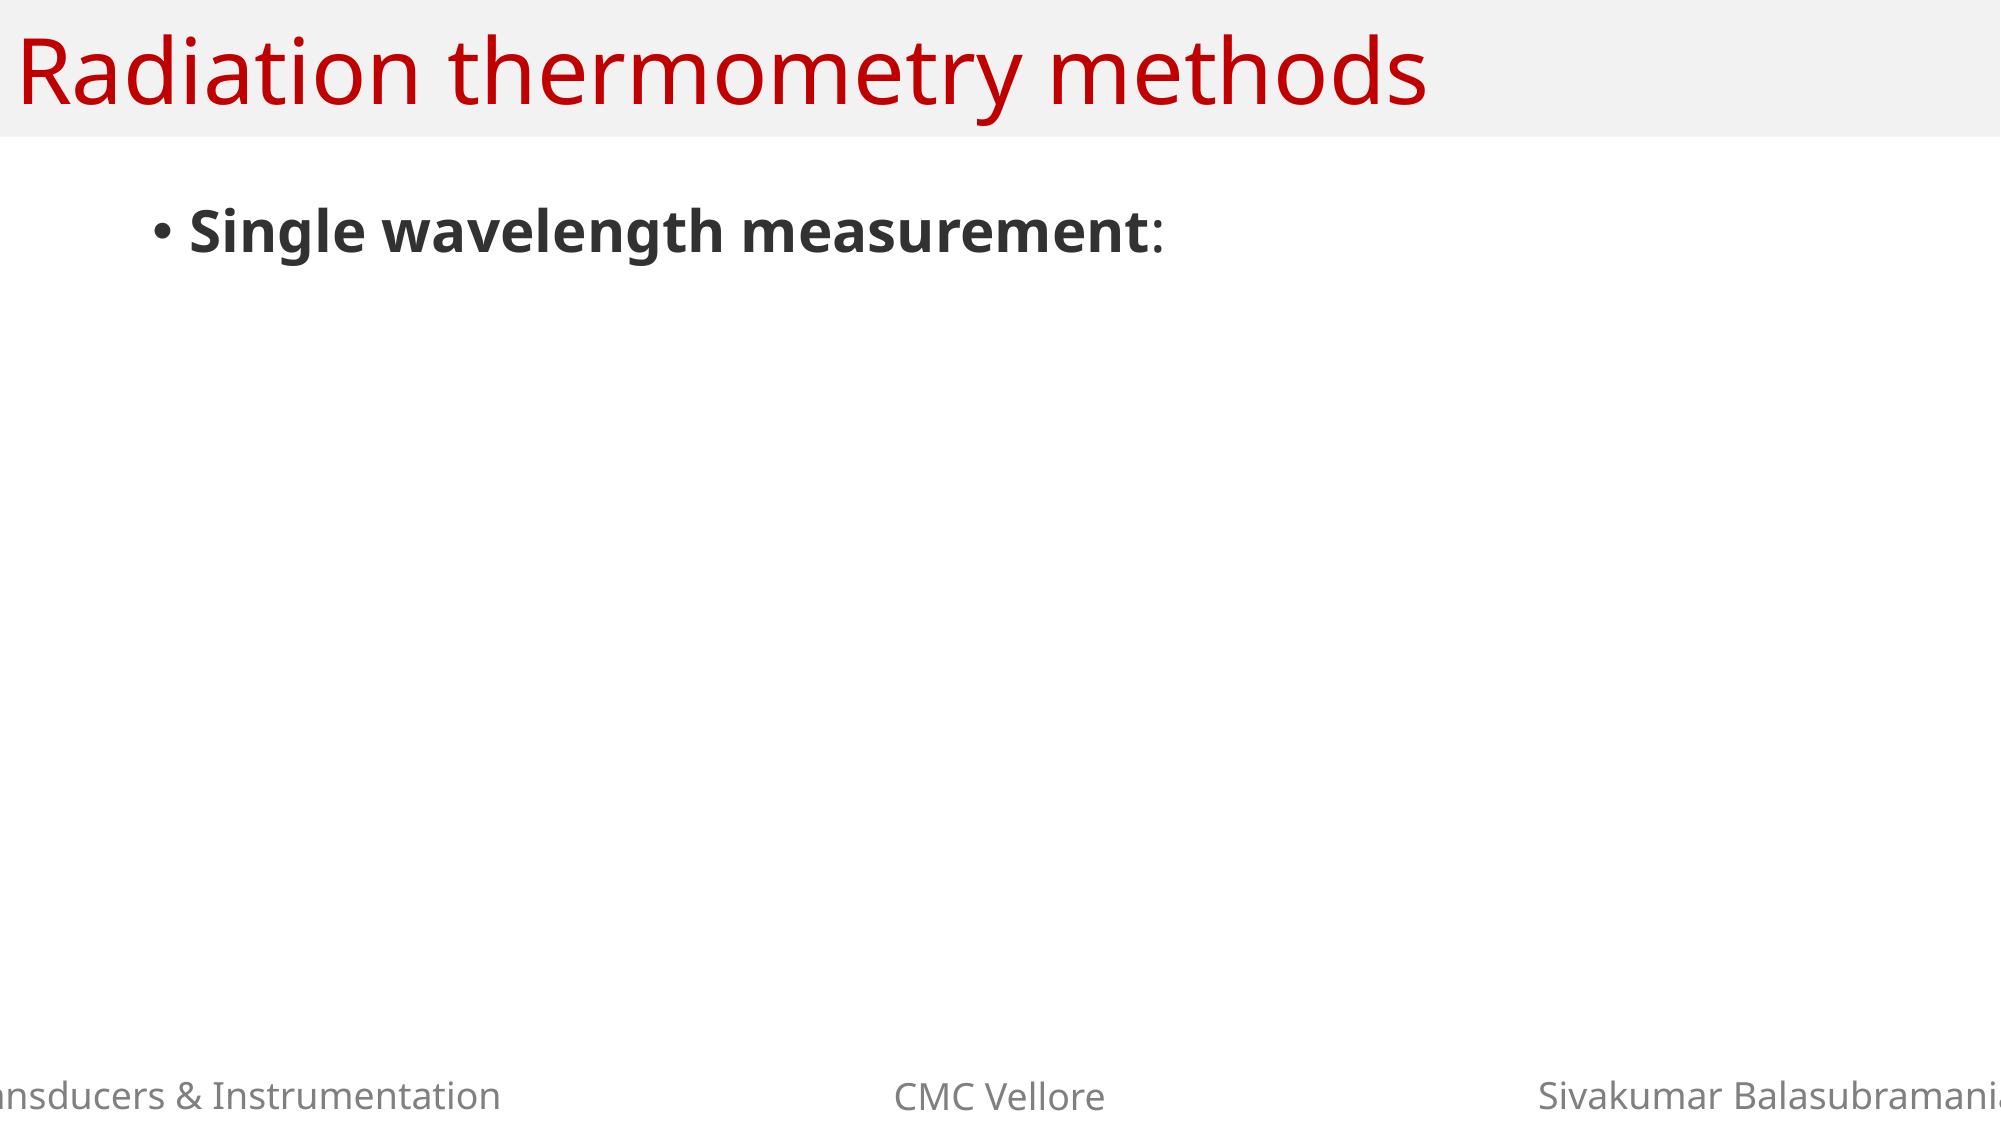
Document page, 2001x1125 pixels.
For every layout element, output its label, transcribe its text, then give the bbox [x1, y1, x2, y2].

title Radiation thermometry methods [0, 0, 2000, 137]
